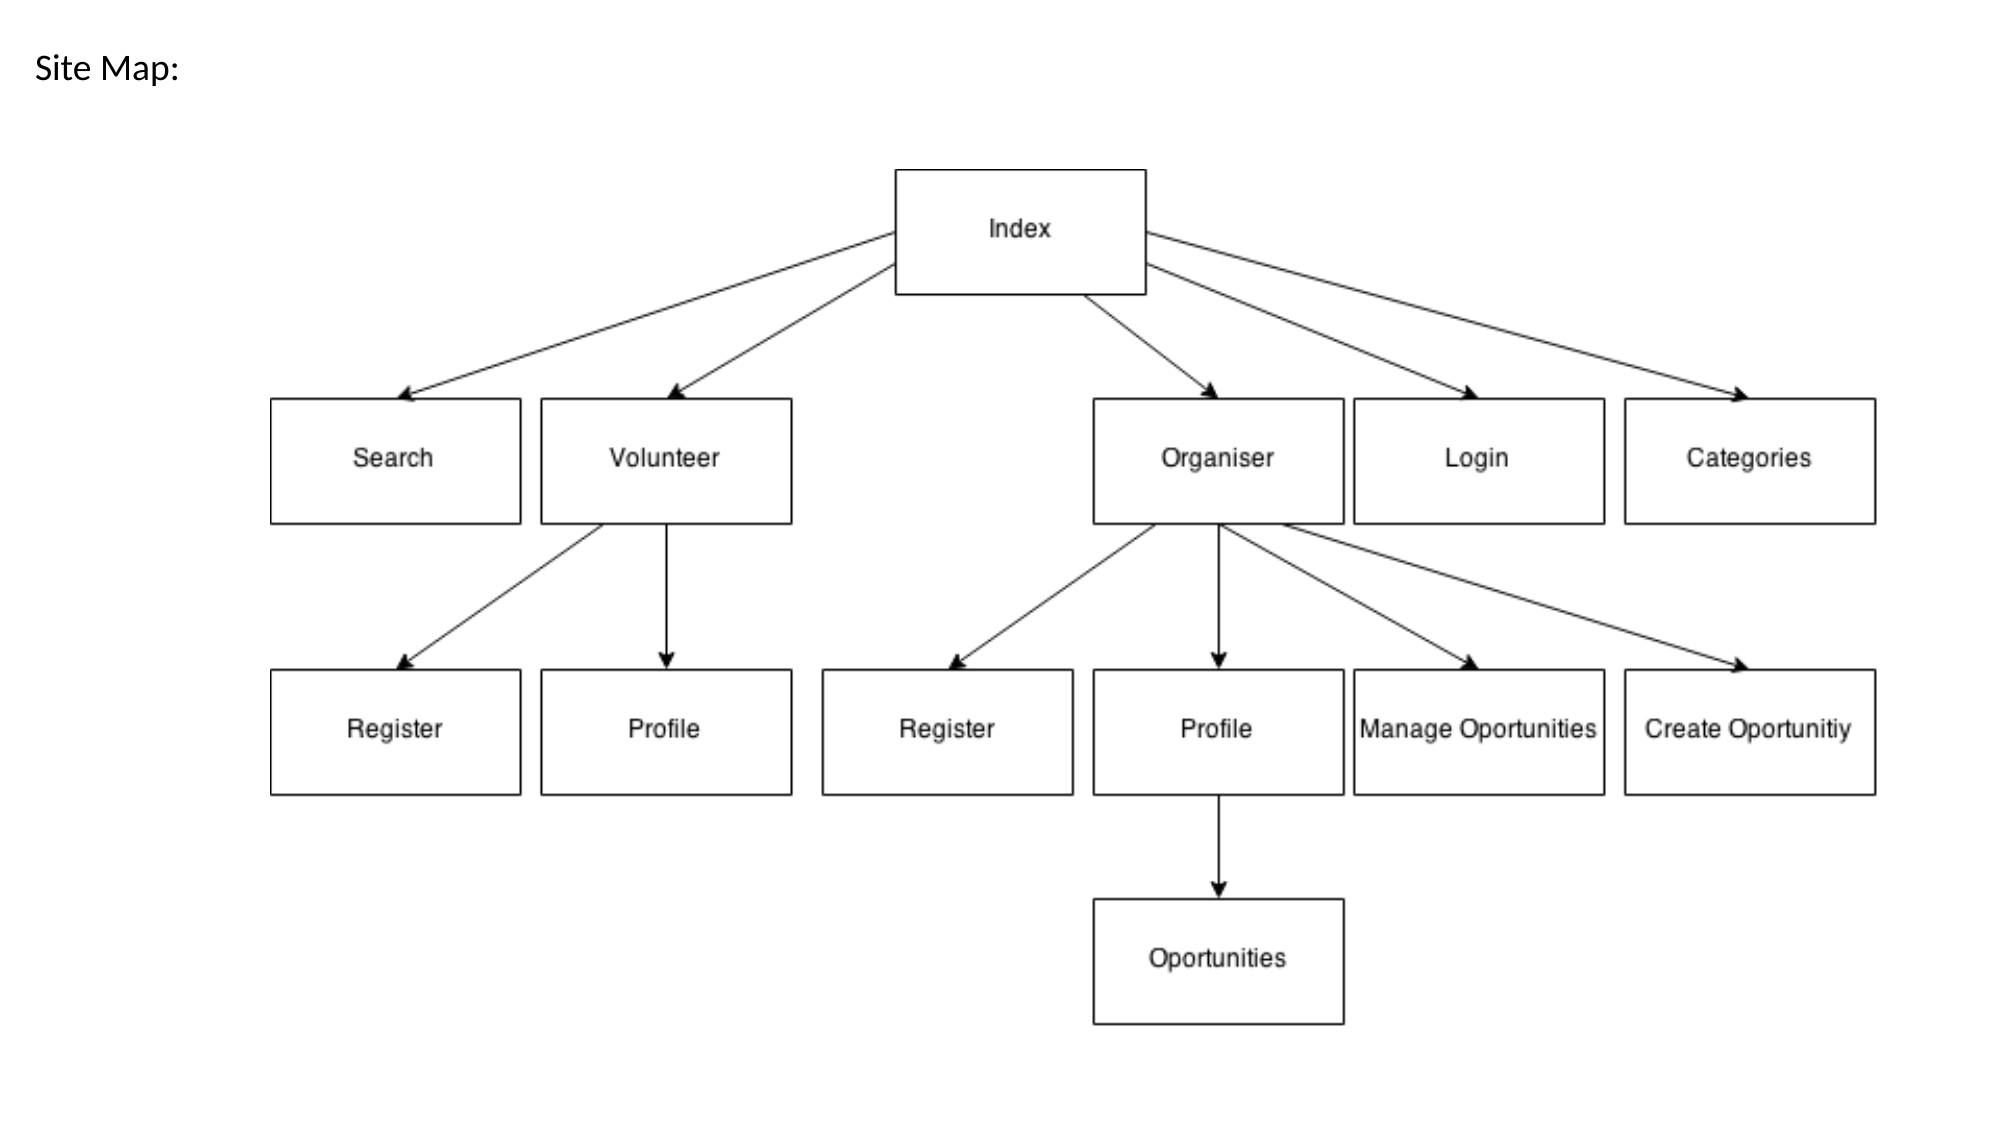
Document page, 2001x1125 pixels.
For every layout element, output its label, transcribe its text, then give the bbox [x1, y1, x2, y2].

picture [270, 169, 1879, 1032]
text_box Site Map: [20, 35, 381, 95]
